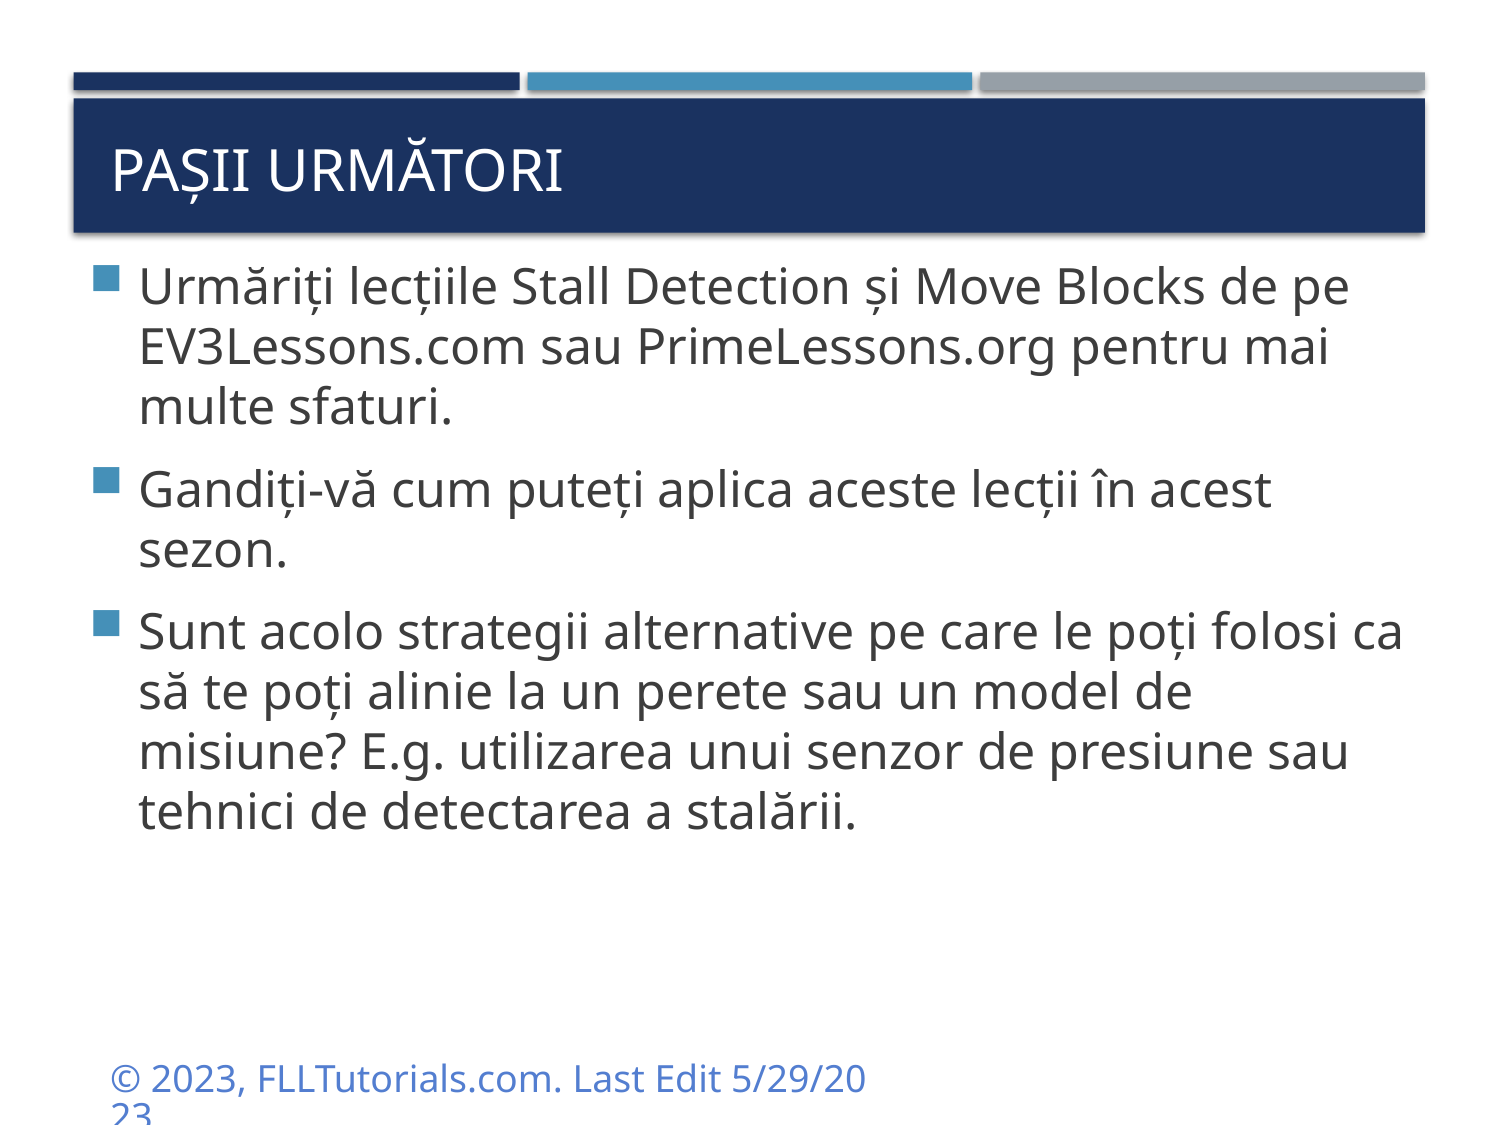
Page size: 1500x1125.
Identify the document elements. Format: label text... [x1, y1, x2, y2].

title Pașii următori [95, 112, 1406, 211]
list Urmăriți lecțiile Stall Detection și Move Blocks de pe EV3Lessons.com sau PrimeLessons.org pentru mai multe sfaturi. Gandiți-vă cum puteți aplica aceste lecții în acest sezon. Sunt acolo strategii alternative pe care le poți folosi ca să te poți alinie la un perete sau un model de misiune? E.g. utilizarea unui senzor de presiune sau tehnici de detectarea a stalării. [73, 246, 1430, 1001]
footer © 2023, FLLTutorials.com. Last Edit 5/29/2023 [95, 1047, 895, 1108]
